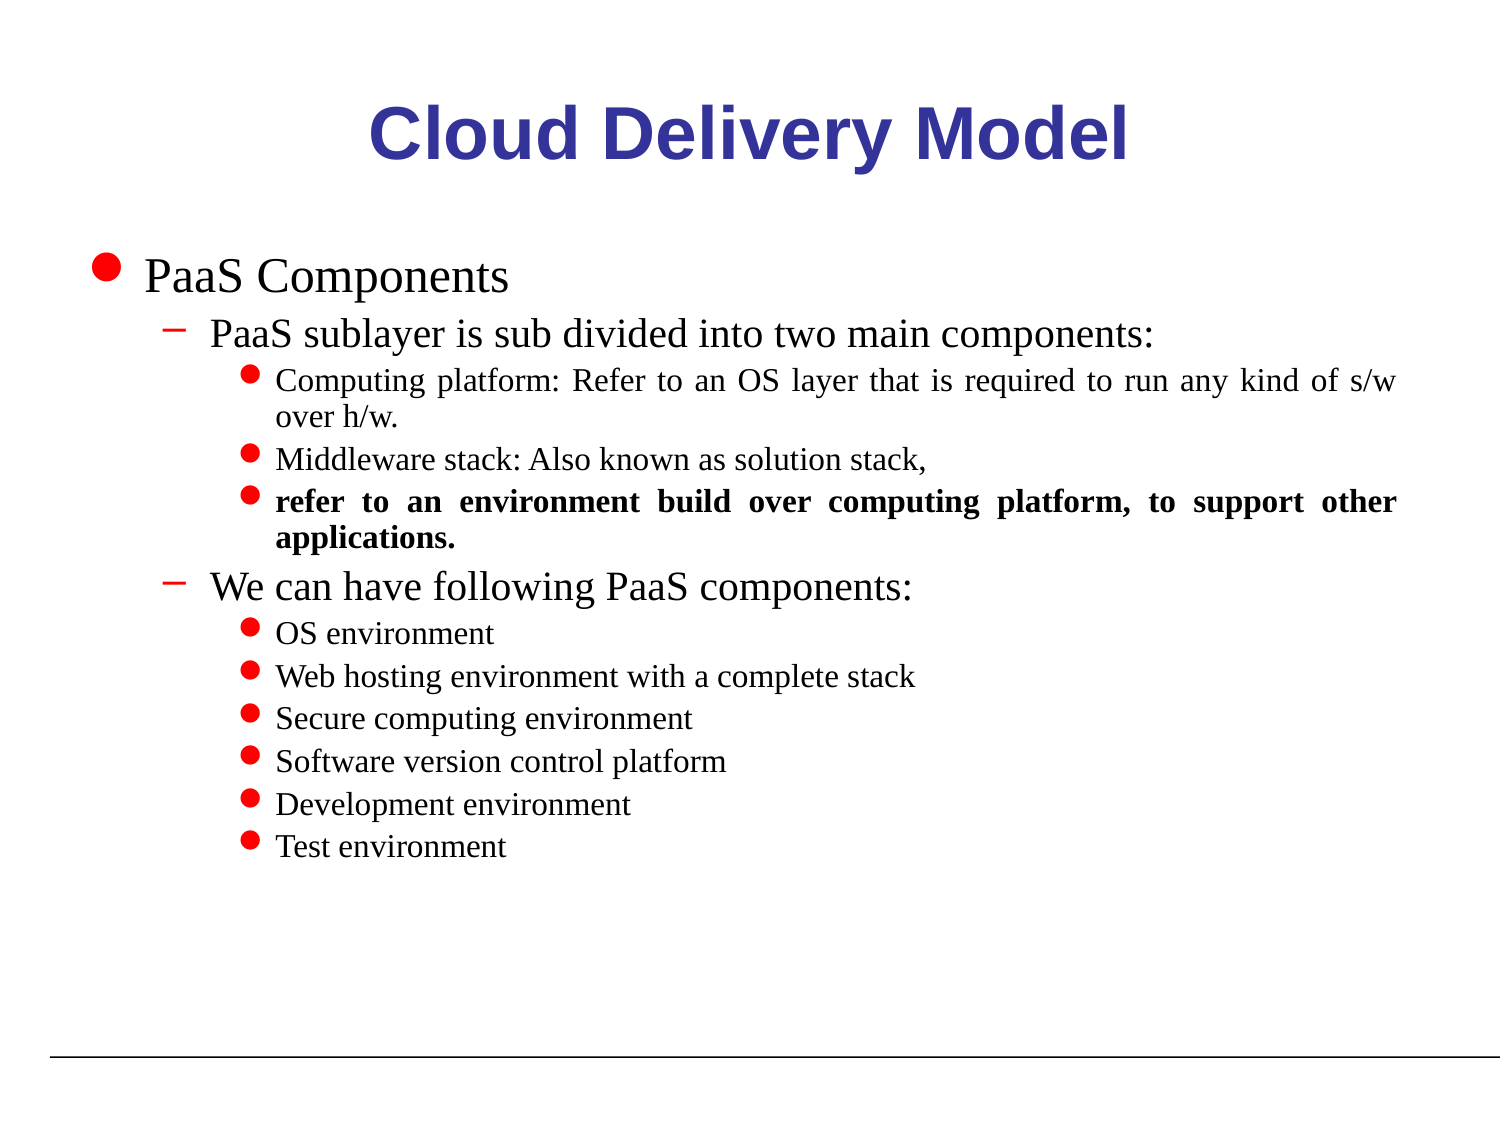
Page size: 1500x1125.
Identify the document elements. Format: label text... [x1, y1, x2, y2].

title Cloud Delivery Model [0, 56, 1500, 203]
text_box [267, 522, 1321, 577]
list PaaS Components PaaS sublayer is sub divided into two main components: Computing platform: Refer to an OS layer that is required to run any kind of s/w over h/w. Middleware stack: Also known as solution stack, refer to an environment build over computing platform, to support other applications. We can have following PaaS components: OS environment Web hosting environment with a complete stack Secure computing environment Software version control platform Development environment Test environment [72, 241, 1414, 1042]
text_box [209, 612, 906, 670]
